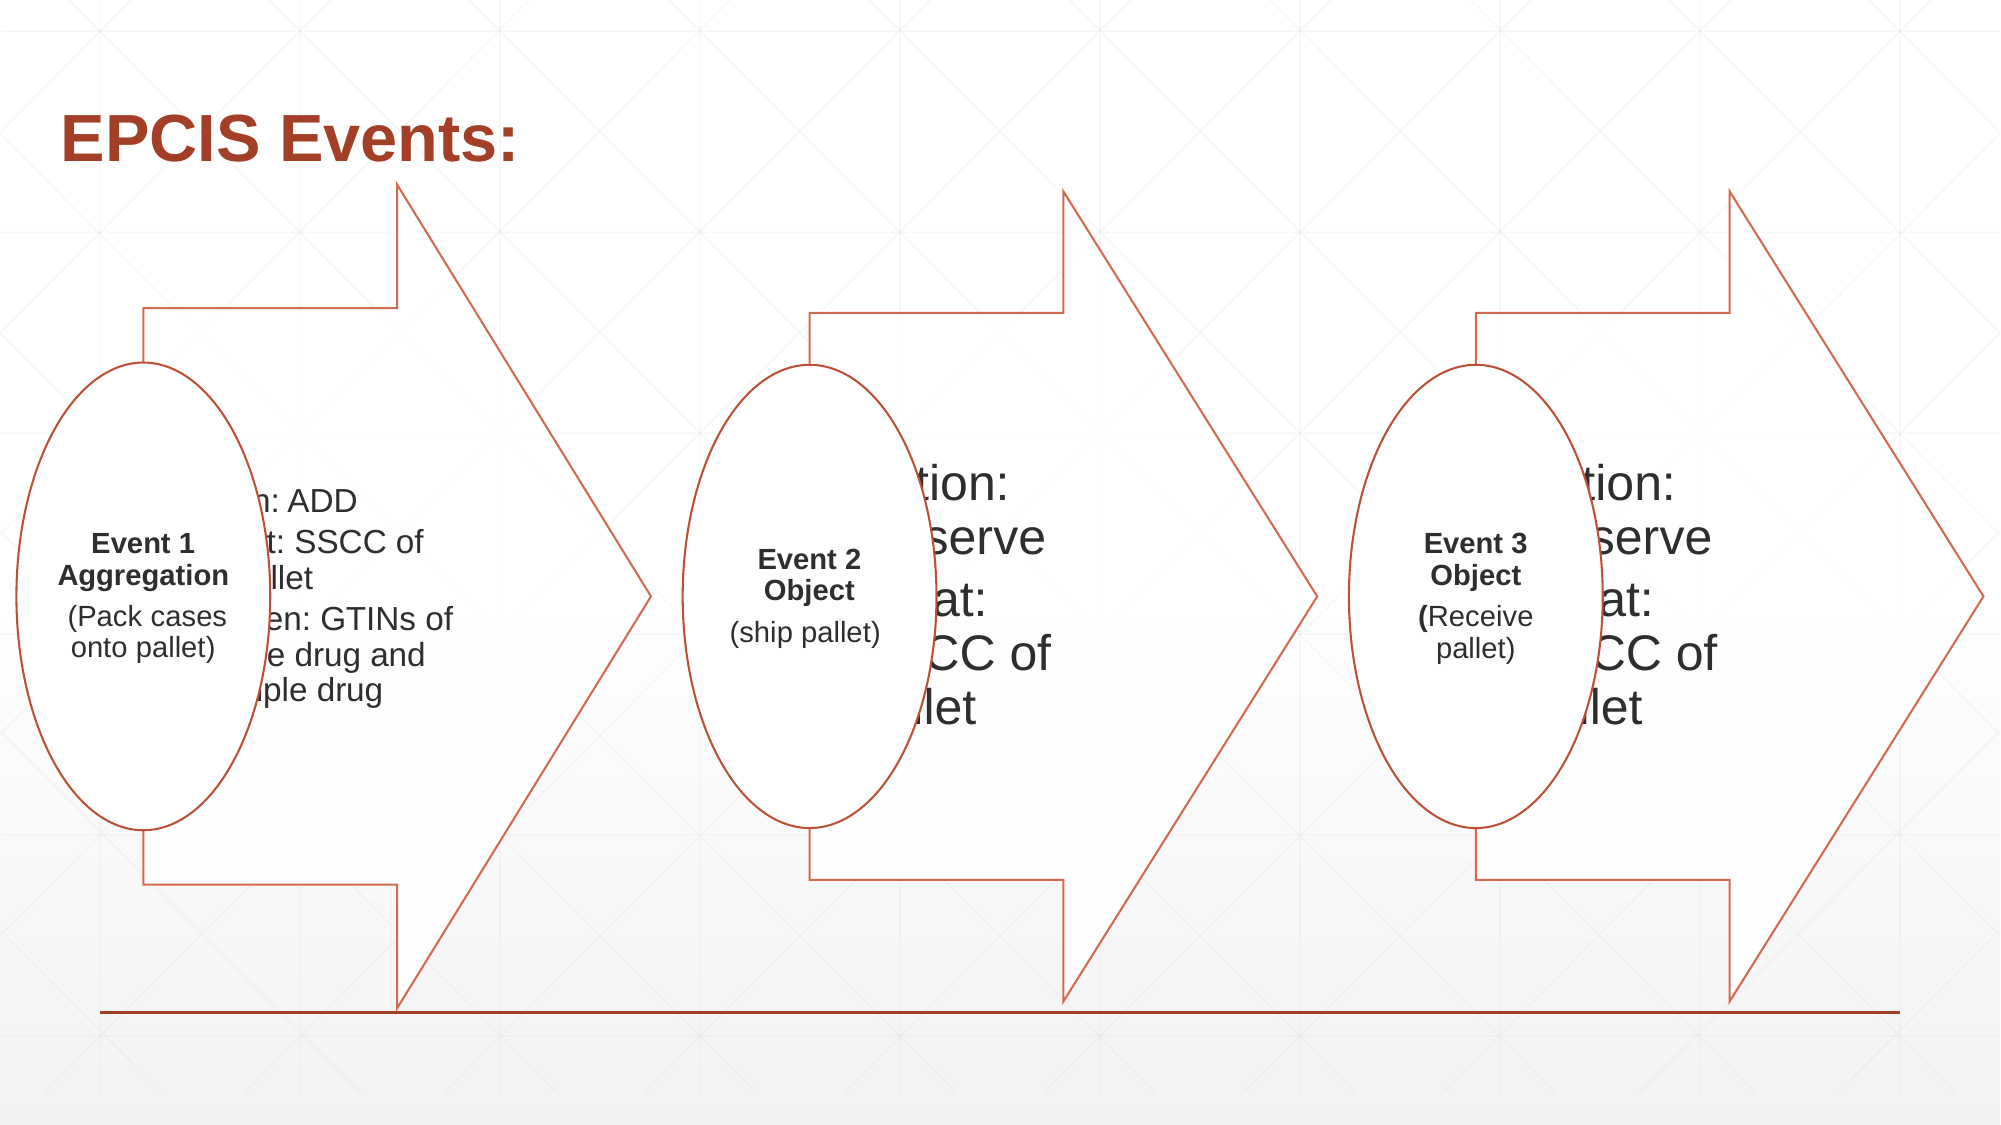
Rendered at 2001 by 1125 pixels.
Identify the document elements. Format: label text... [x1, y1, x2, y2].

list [15, 273, 1985, 919]
title EPCIS Events: [45, 70, 1621, 184]
